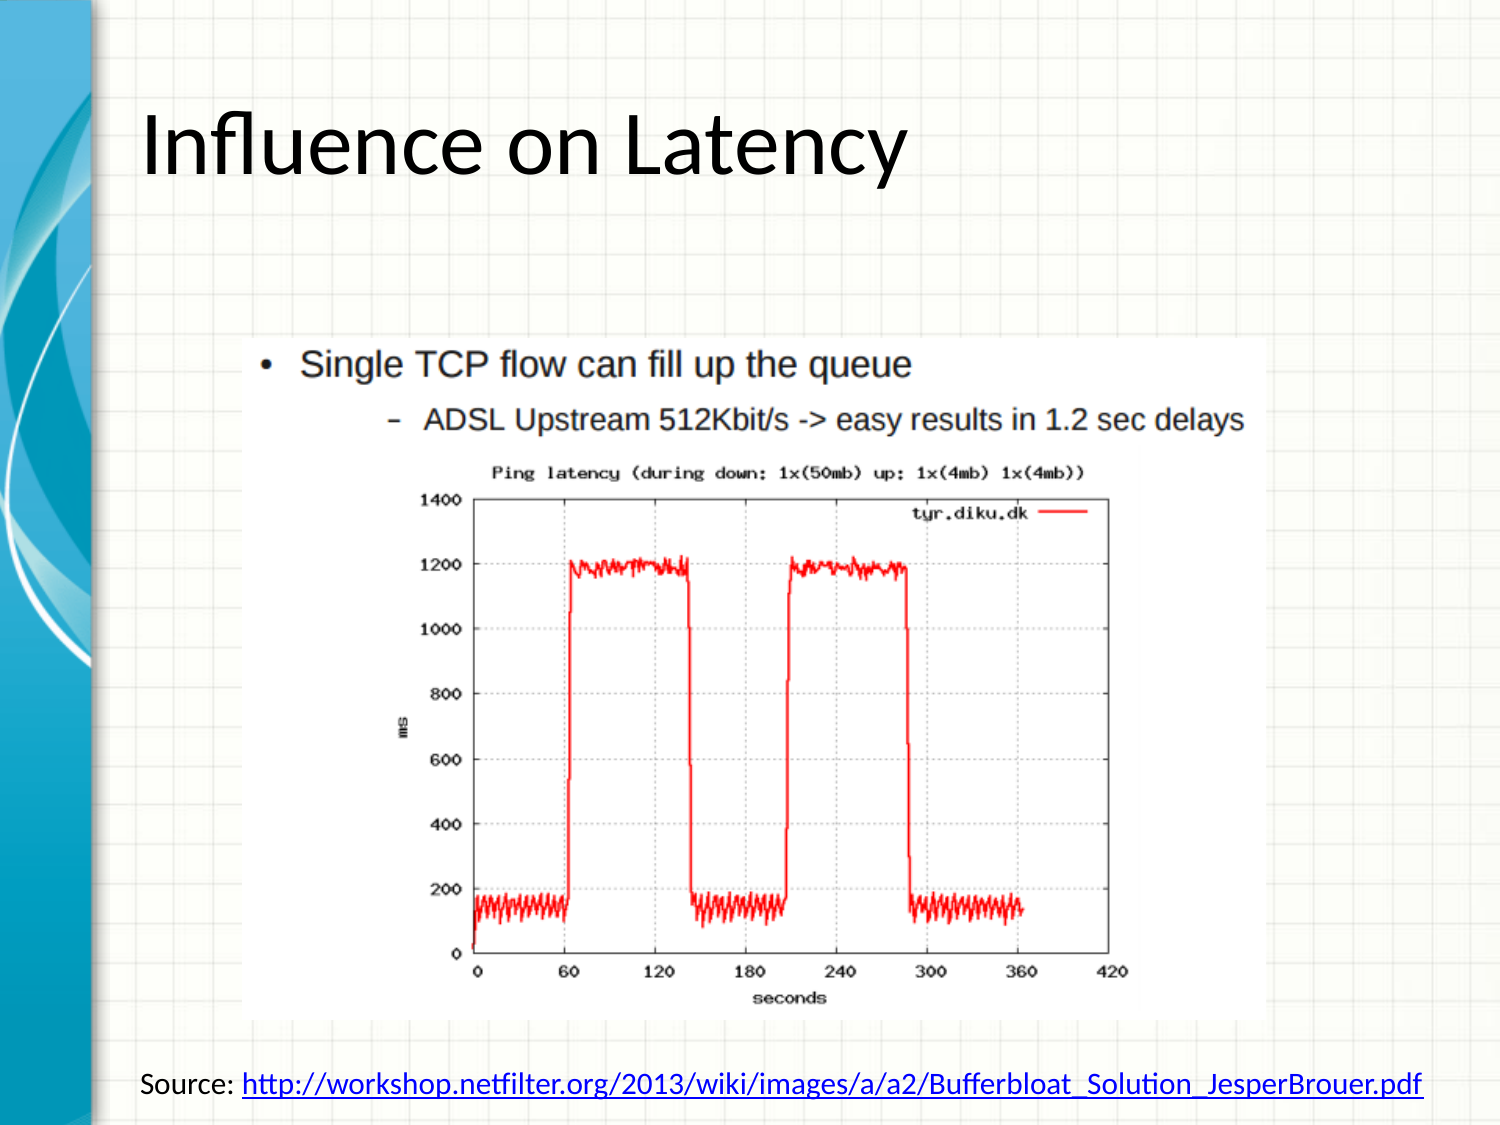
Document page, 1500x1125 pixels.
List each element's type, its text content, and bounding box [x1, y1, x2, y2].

picture [0, 0, 1500, 1125]
text_box Source: http://workshop.netfilter.org/2013/wiki/images/a/a2/Bufferbloat_Solution_JesperBrouer.pdf [125, 1055, 1450, 1119]
title Influence on Latency [125, 44, 1450, 232]
